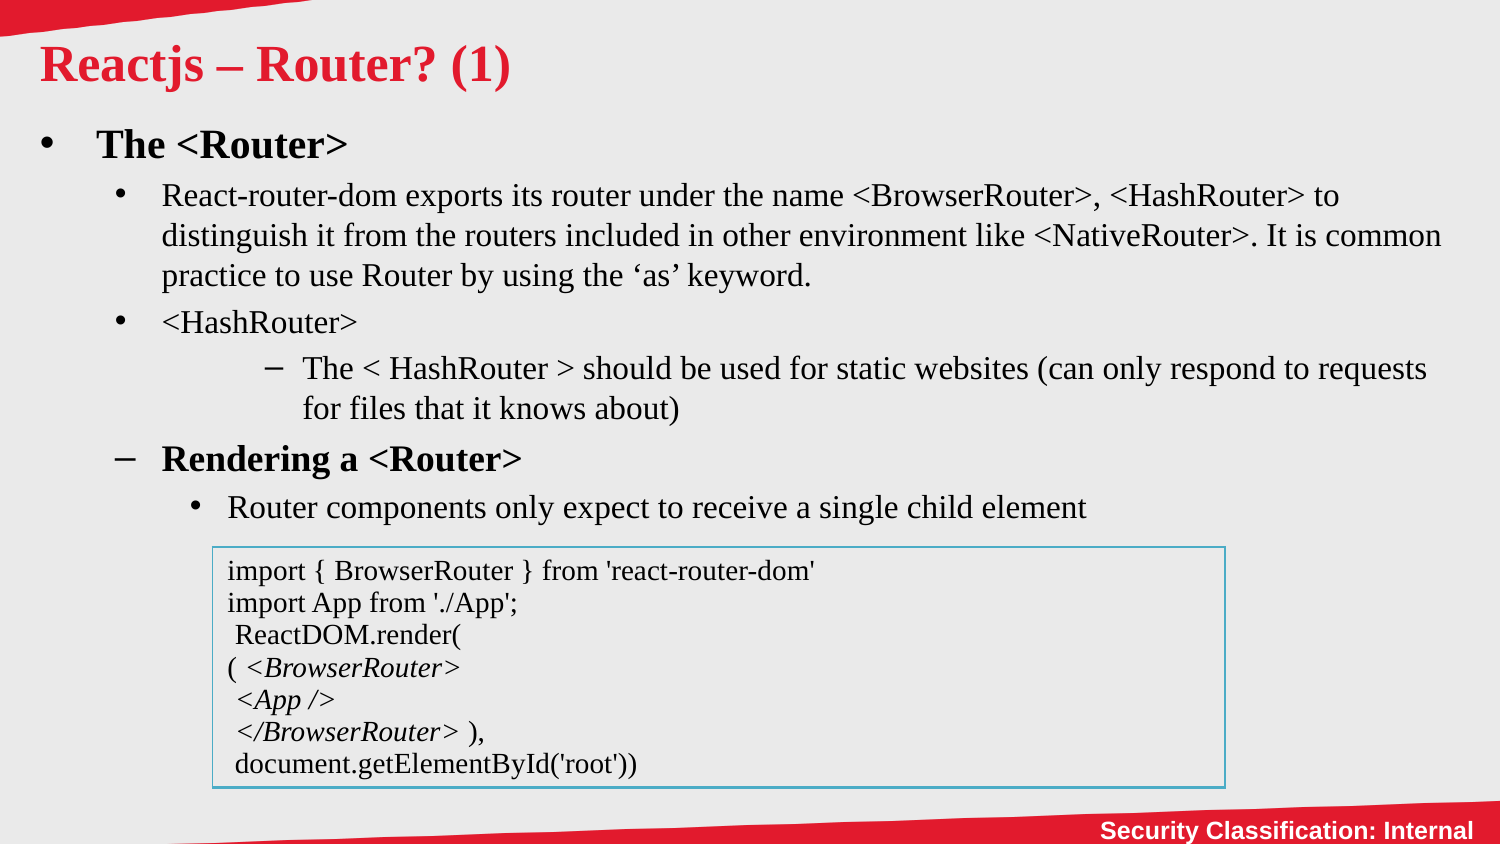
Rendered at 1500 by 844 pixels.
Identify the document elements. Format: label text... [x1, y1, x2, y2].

list The <Router> React-router-dom exports its router under the name <BrowserRouter>, <HashRouter> to distinguish it from the routers included in other environment like <NativeRouter>. It is common practice to use Router by using the ‘as’ keyword. <HashRouter> The < HashRouter > should be used for static websites (can only respond to requests for files that it knows about) Rendering a <Router> Router components only expect to receive a single child element [24, 109, 1475, 810]
table_header import { BrowserRouter } from 'react-router-dom' import App from './App'; ReactDOM.render( ( <BrowserRouter> <App /> </BrowserRouter> ), document.getElementById('root')) [213, 548, 1224, 786]
picture [0, 0, 1500, 844]
title Reactjs – Router? (1) [24, 21, 1488, 96]
